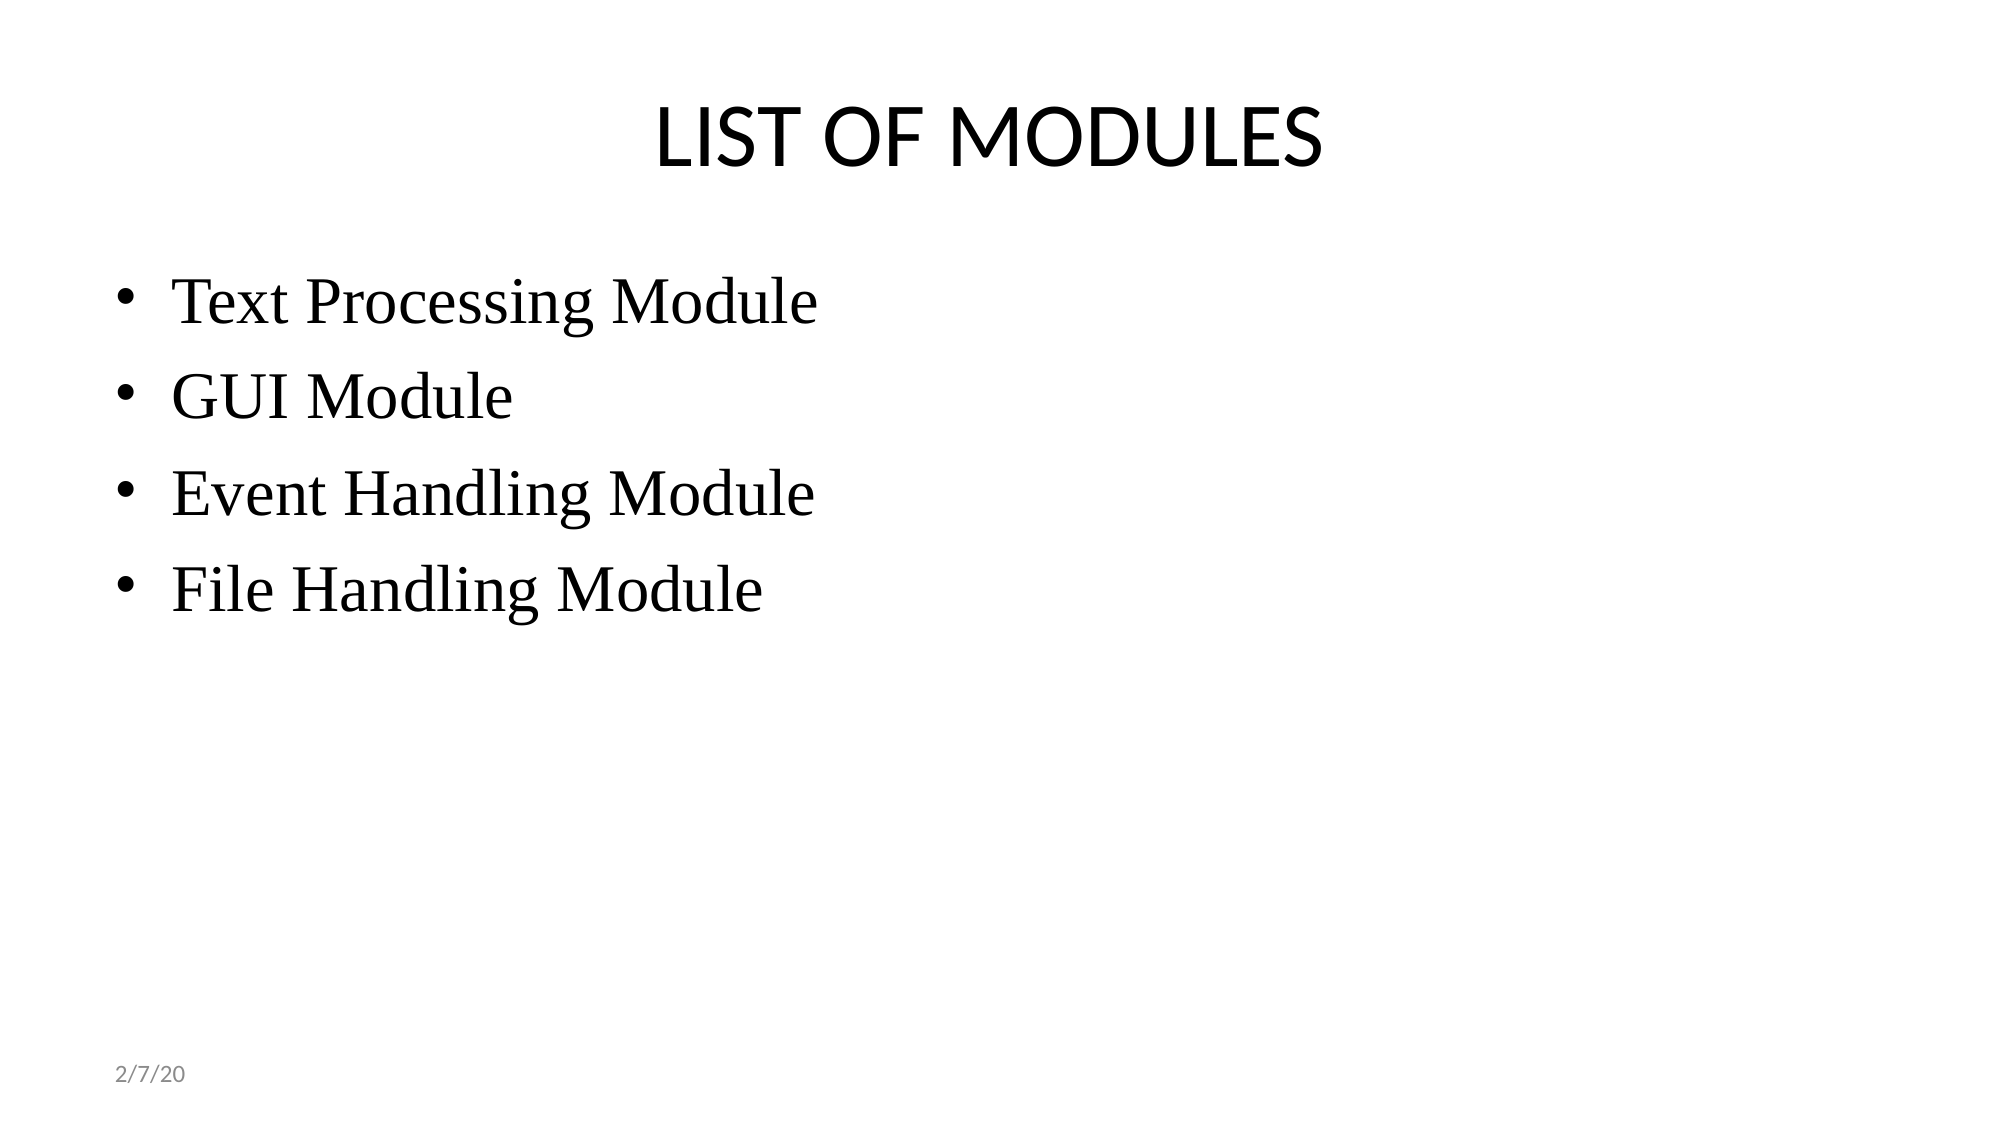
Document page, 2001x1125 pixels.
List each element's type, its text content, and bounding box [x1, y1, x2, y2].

list Text Processing Module GUI Module Event Handling Module File Handling Module [99, 262, 1900, 1005]
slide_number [99, 1042, 567, 1103]
title LIST OF MODULES [99, 45, 1900, 233]
